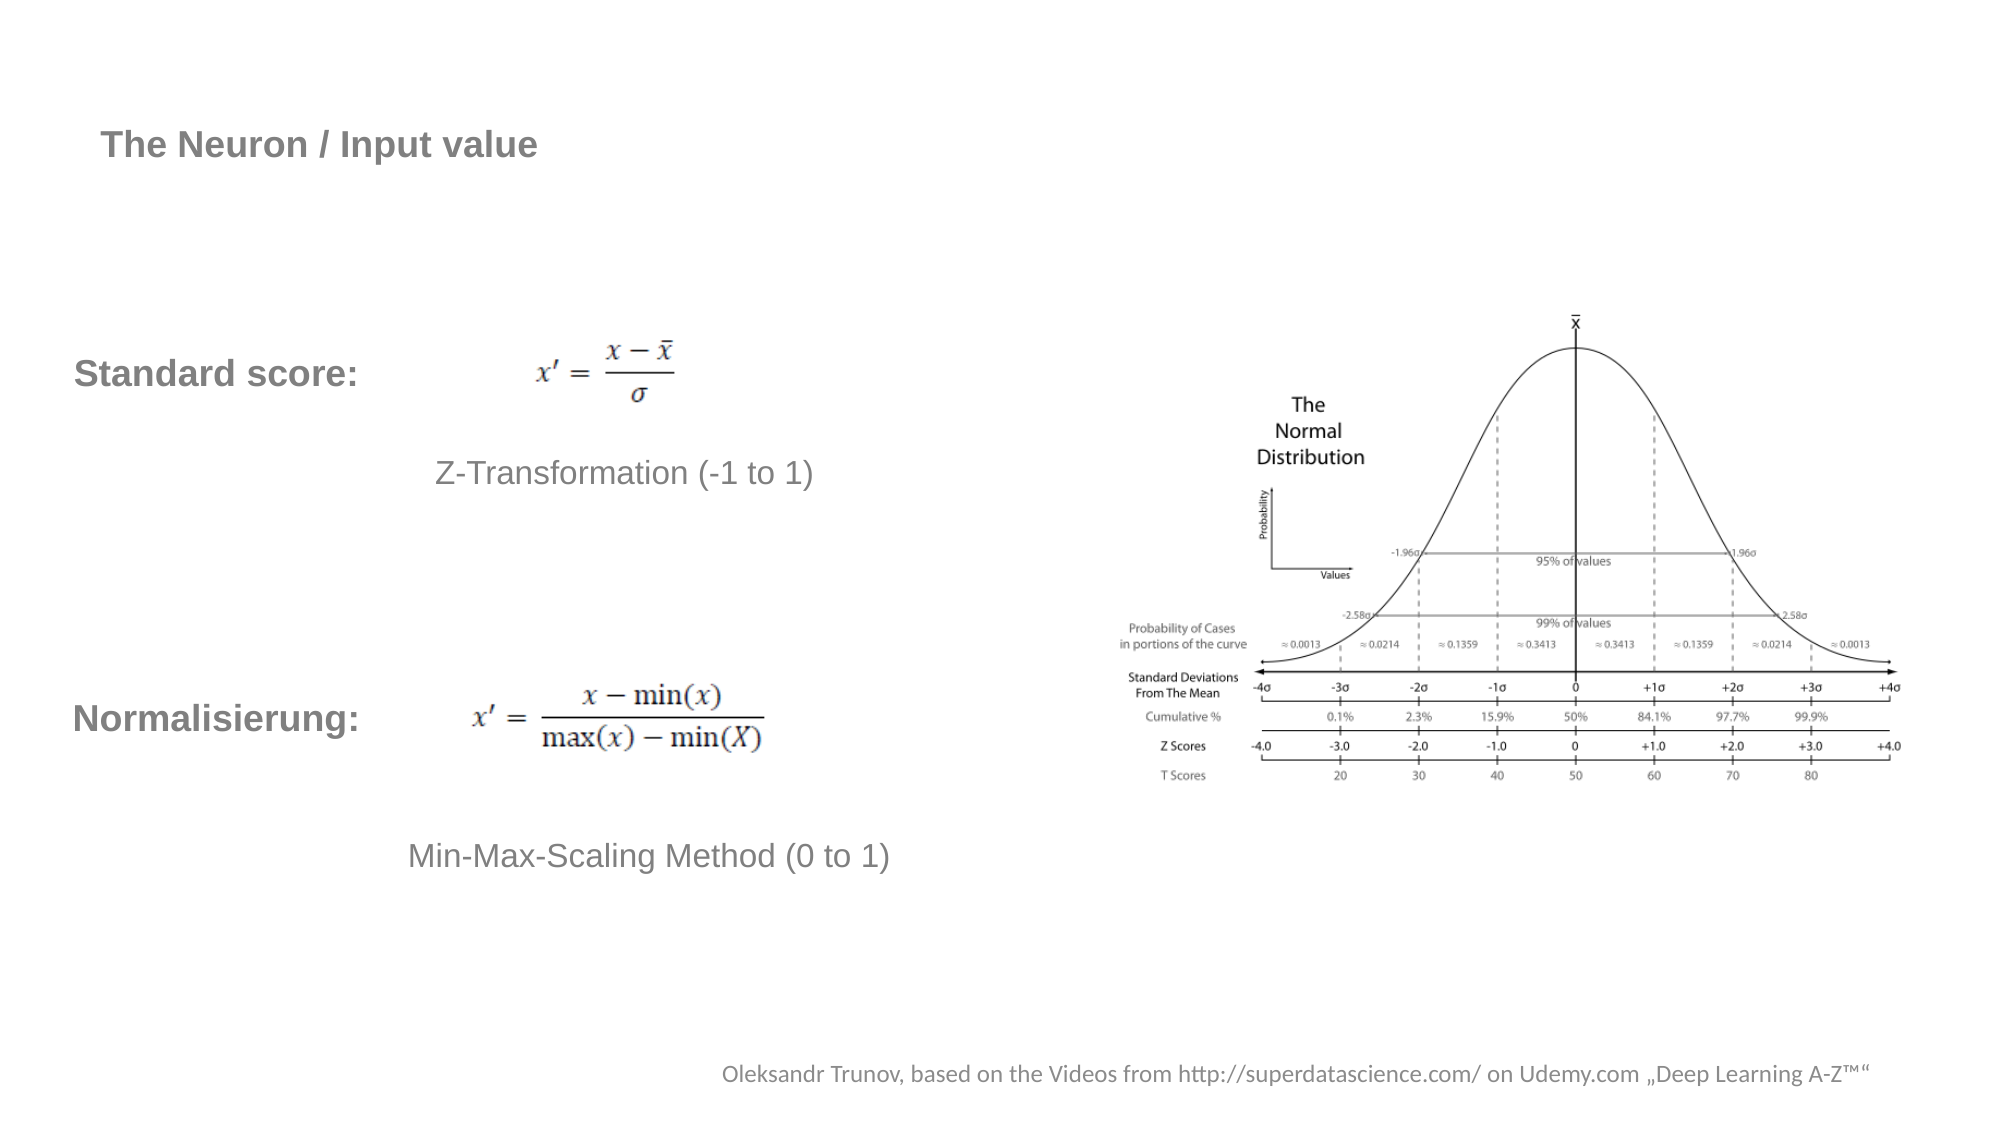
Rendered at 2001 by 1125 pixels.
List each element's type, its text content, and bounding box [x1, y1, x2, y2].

text_box Min-Max-Scaling Method (0 to 1) [383, 827, 925, 882]
text_box Standard score: [29, 341, 403, 402]
picture [507, 328, 695, 415]
picture [440, 656, 810, 778]
picture [1105, 232, 1977, 886]
footer Oleksandr Trunov, based on the Videos from http://superdatascience.com/ on Udemy.com „Deep Learning A-Z™“ [662, 1042, 1933, 1103]
text_box Z-Transformation (-1 to 1) [383, 443, 867, 499]
text_box The Neuron / Input value [85, 112, 1014, 173]
text_box Normalisierung: [29, 686, 403, 747]
